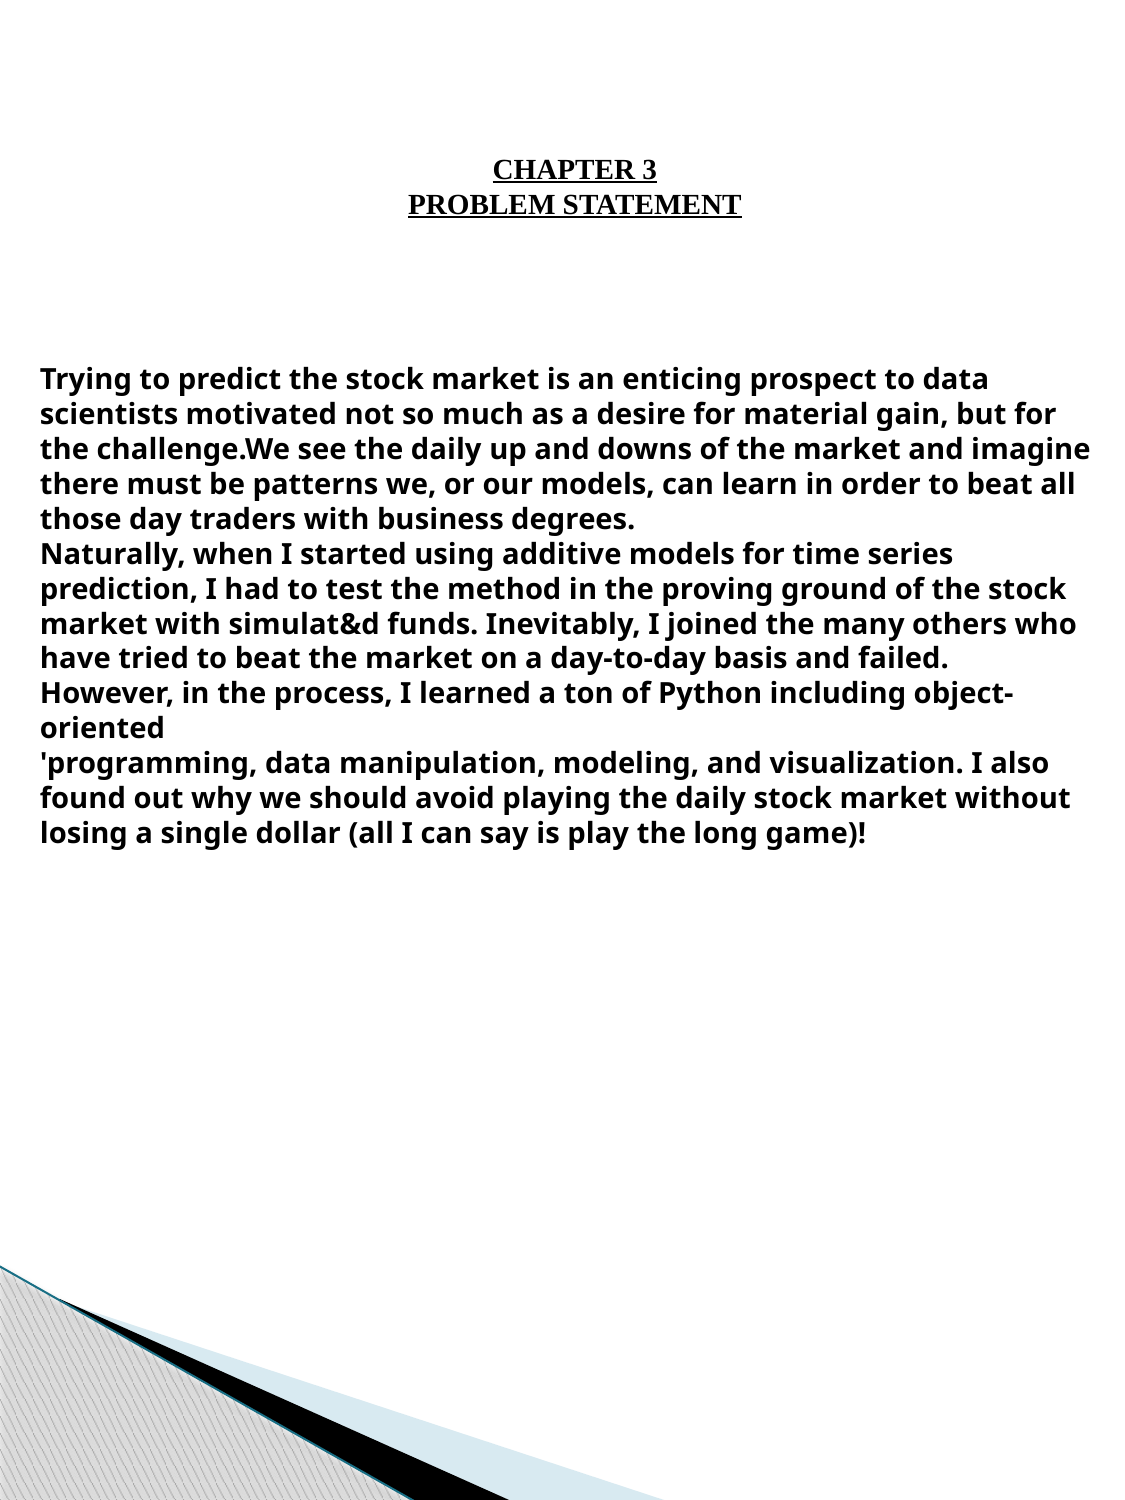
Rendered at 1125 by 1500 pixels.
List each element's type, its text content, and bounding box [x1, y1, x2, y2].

text_box CHAPTER 3 PROBLEM STATEMENT Trying to predict the stock market is an enticing prospect to data scientists motivated not so much as a desire for material gain, but for the challenge.We see the daily up and downs of the market and imagine there must be patterns we, or our models, can learn in order to beat all those day traders with business degrees. Naturally, when I started using additive models for time series prediction, I had to test the method in the proving ground of the stock market with simulat&d funds. Inevitably, I joined the many others who have tried to beat the market on a day-to-day basis and failed. However, in the process, I learned a ton of Python including object-oriented 'programming, data manipulation, modeling, and visualization. I also found out why we should avoid playing the daily stock market without losing a single dollar (all I can say is play the long game)! [24, 142, 1125, 1147]
